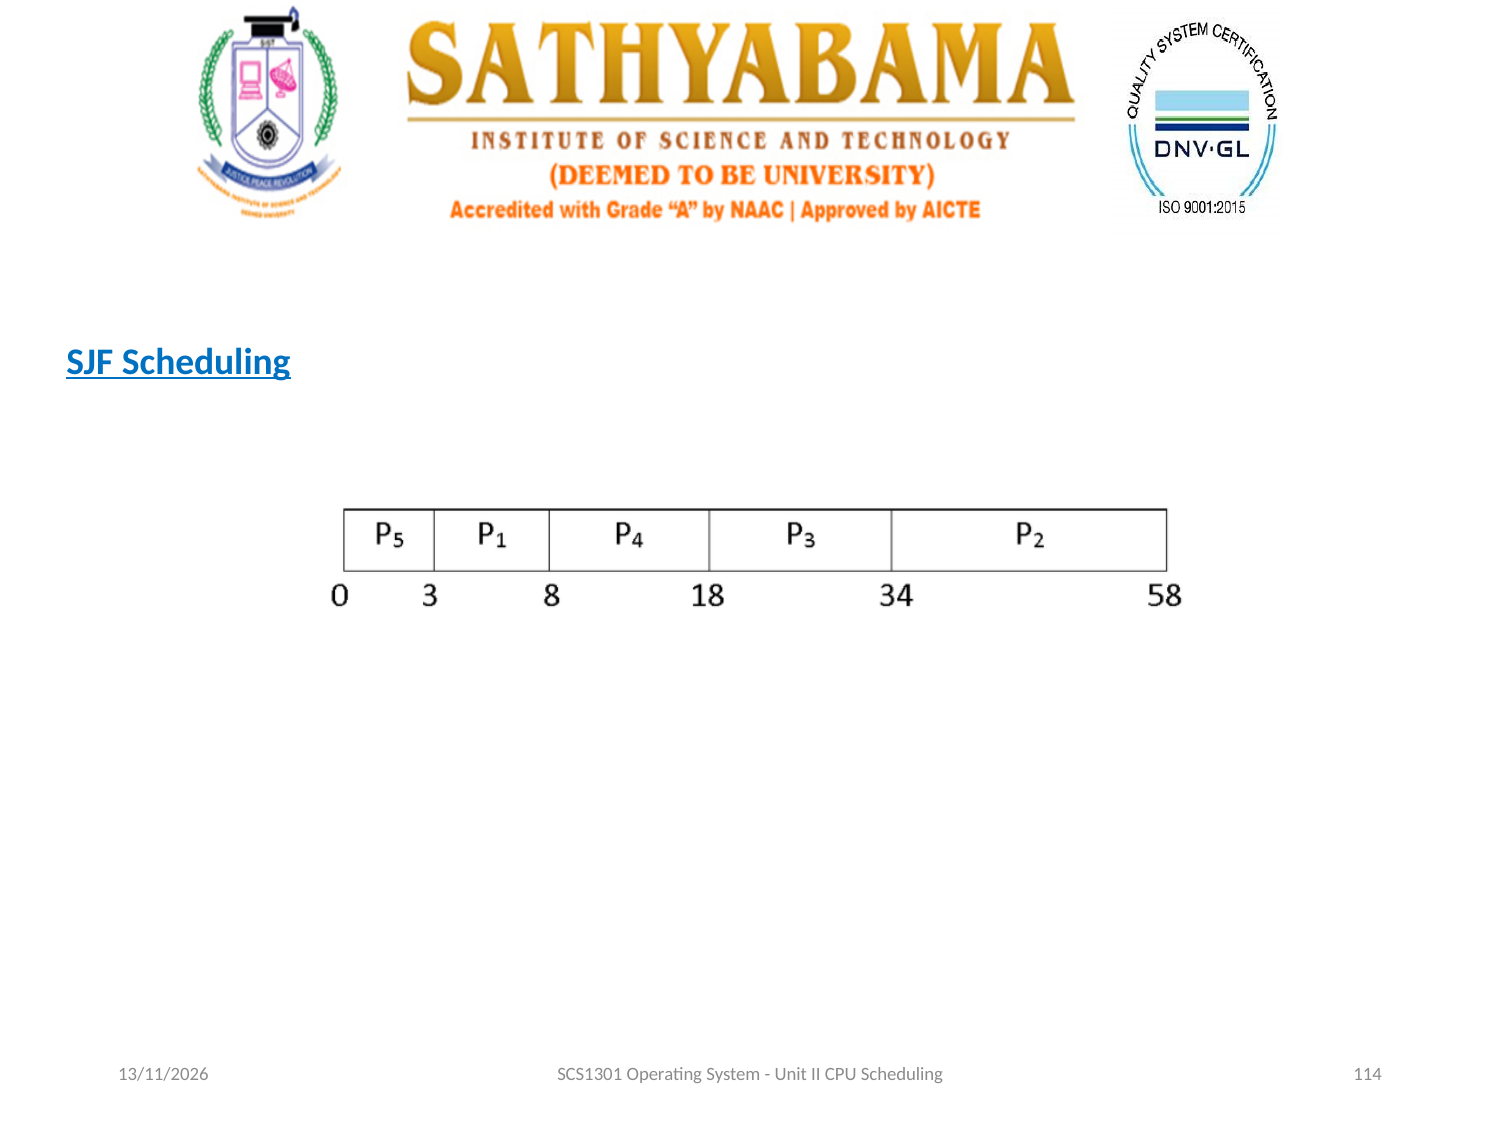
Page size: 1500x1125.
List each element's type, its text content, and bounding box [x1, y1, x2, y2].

picture [1112, 8, 1283, 238]
text_box SJF Scheduling [51, 329, 1436, 581]
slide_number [103, 1042, 441, 1103]
footer SCS1301 Operating System - Unit II CPU Scheduling [496, 1042, 1004, 1103]
picture [397, 0, 1084, 230]
picture [307, 479, 1193, 646]
picture [186, 3, 352, 227]
slide_number 114 [1059, 1042, 1397, 1103]
